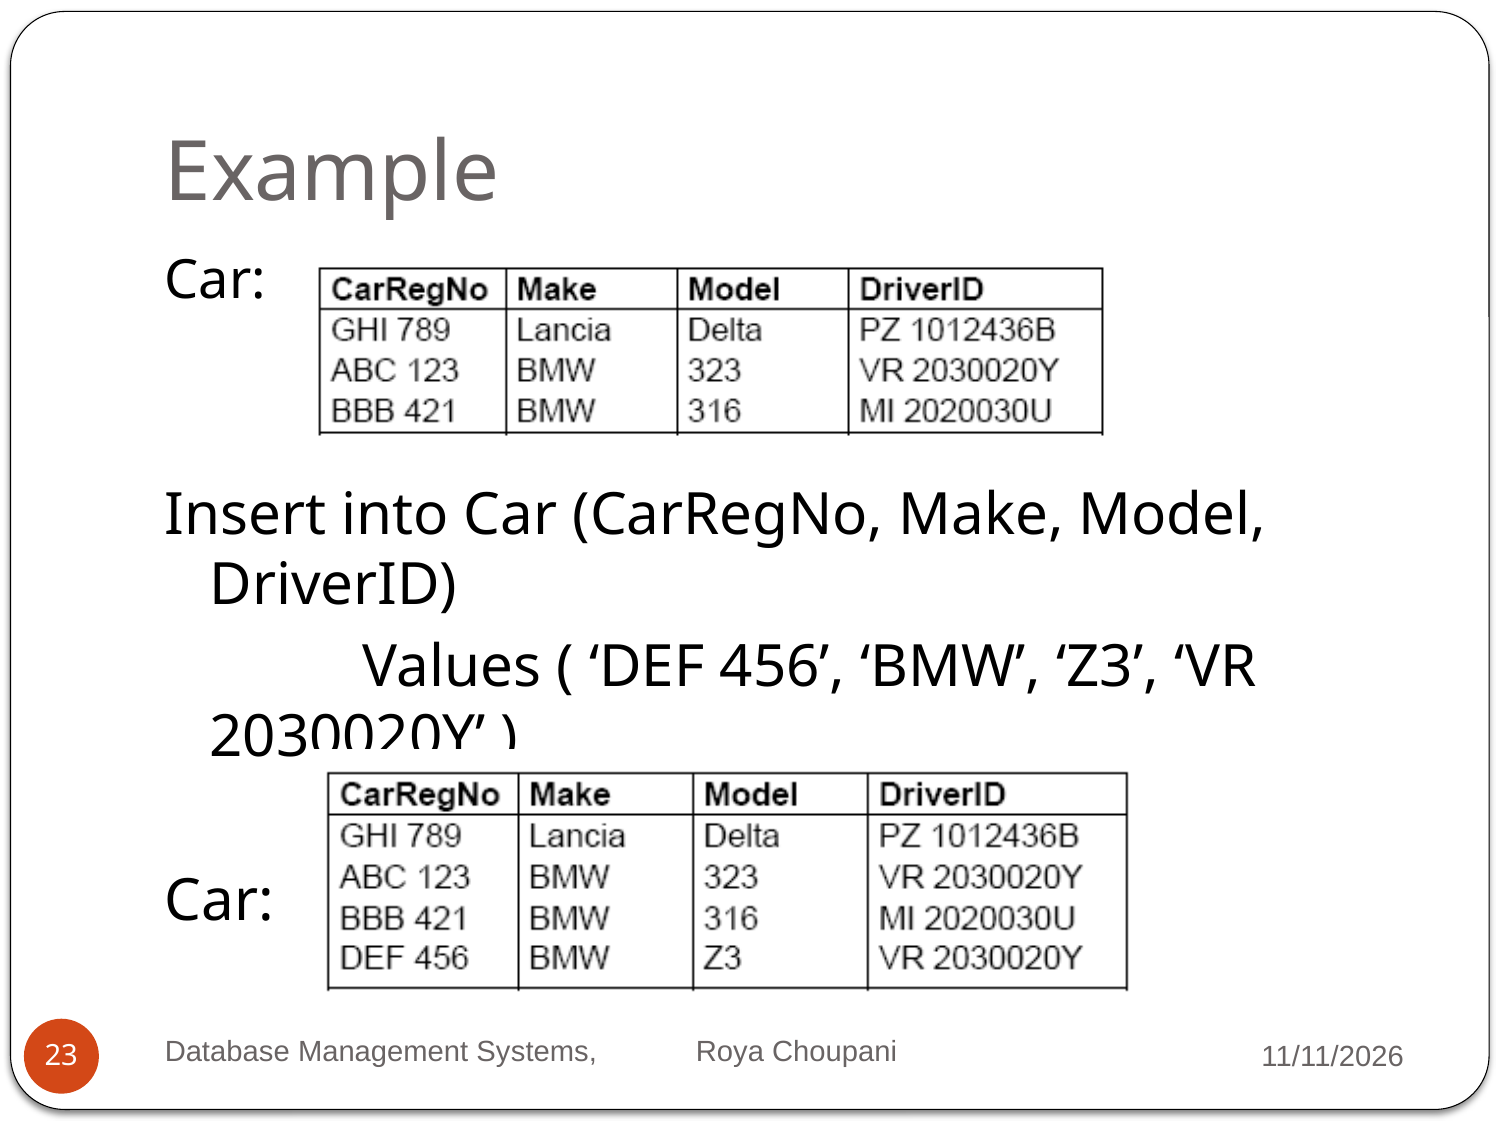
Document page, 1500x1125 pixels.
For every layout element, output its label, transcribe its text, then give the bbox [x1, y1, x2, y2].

picture [312, 749, 1146, 1013]
picture [299, 237, 1151, 463]
list Car: Insert into Car (CarRegNo, Make, Model, DriverID) Values ( ‘DEF 456’, ‘BMW’, ‘Z3’, ‘VR 2030020Y’ ) Car: [150, 237, 1425, 988]
title Example [150, 45, 1425, 233]
footer Database Management Systems, Roya Choupani [150, 1012, 925, 1088]
slide_number 23 [23, 1018, 99, 1094]
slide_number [1012, 1015, 1419, 1094]
